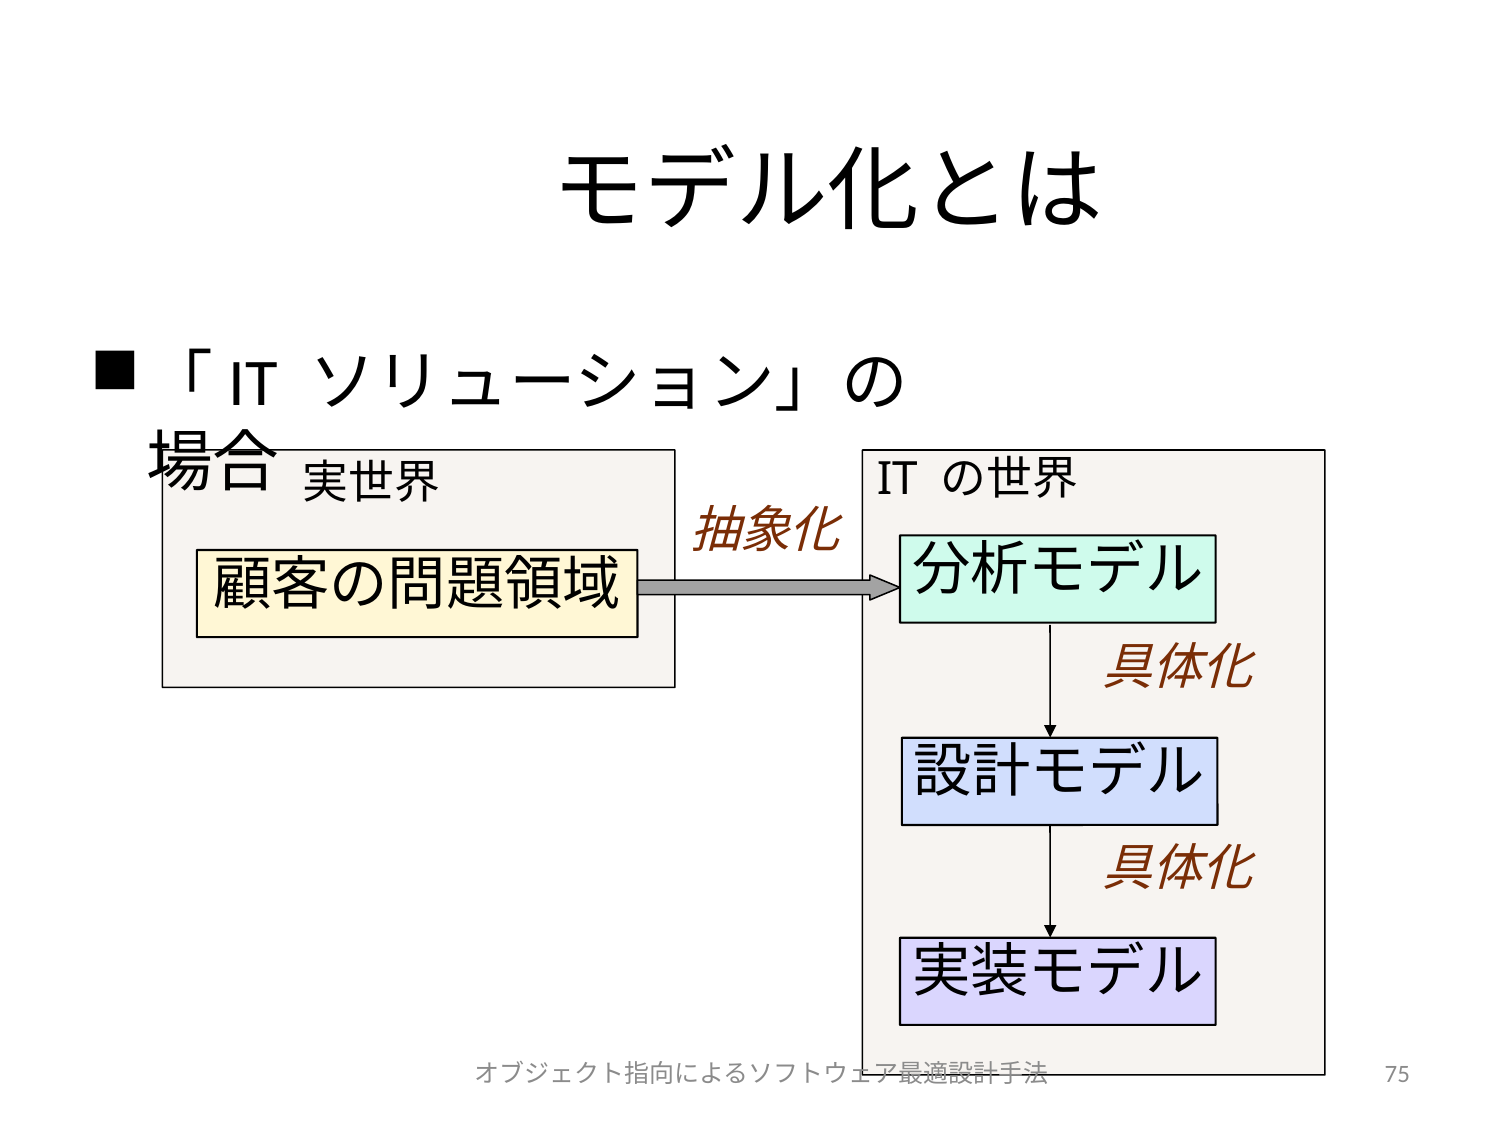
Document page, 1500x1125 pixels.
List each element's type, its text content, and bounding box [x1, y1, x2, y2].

title モデル化とは [188, 101, 1468, 289]
text_box [1044, 631, 1057, 736]
text_box 具体化 [1087, 837, 1268, 903]
footer オブジェクト指向によるソフトウェア最適設計手法 [257, 1042, 1266, 1103]
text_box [899, 937, 1216, 1025]
text_box [862, 450, 1325, 1075]
list 「IT ソリューション」の場合 [75, 331, 944, 438]
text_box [901, 737, 1218, 825]
text_box 抽象化 [675, 499, 855, 566]
text_box [162, 449, 675, 688]
text_box [642, 575, 894, 600]
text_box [196, 549, 638, 638]
text_box 具体化 [1087, 637, 1268, 703]
text_box 実世界 [287, 454, 455, 516]
text_box IT の世界 [861, 449, 1093, 512]
text_box [1044, 833, 1057, 936]
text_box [899, 535, 1216, 623]
slide_number 75 [1300, 1042, 1425, 1103]
